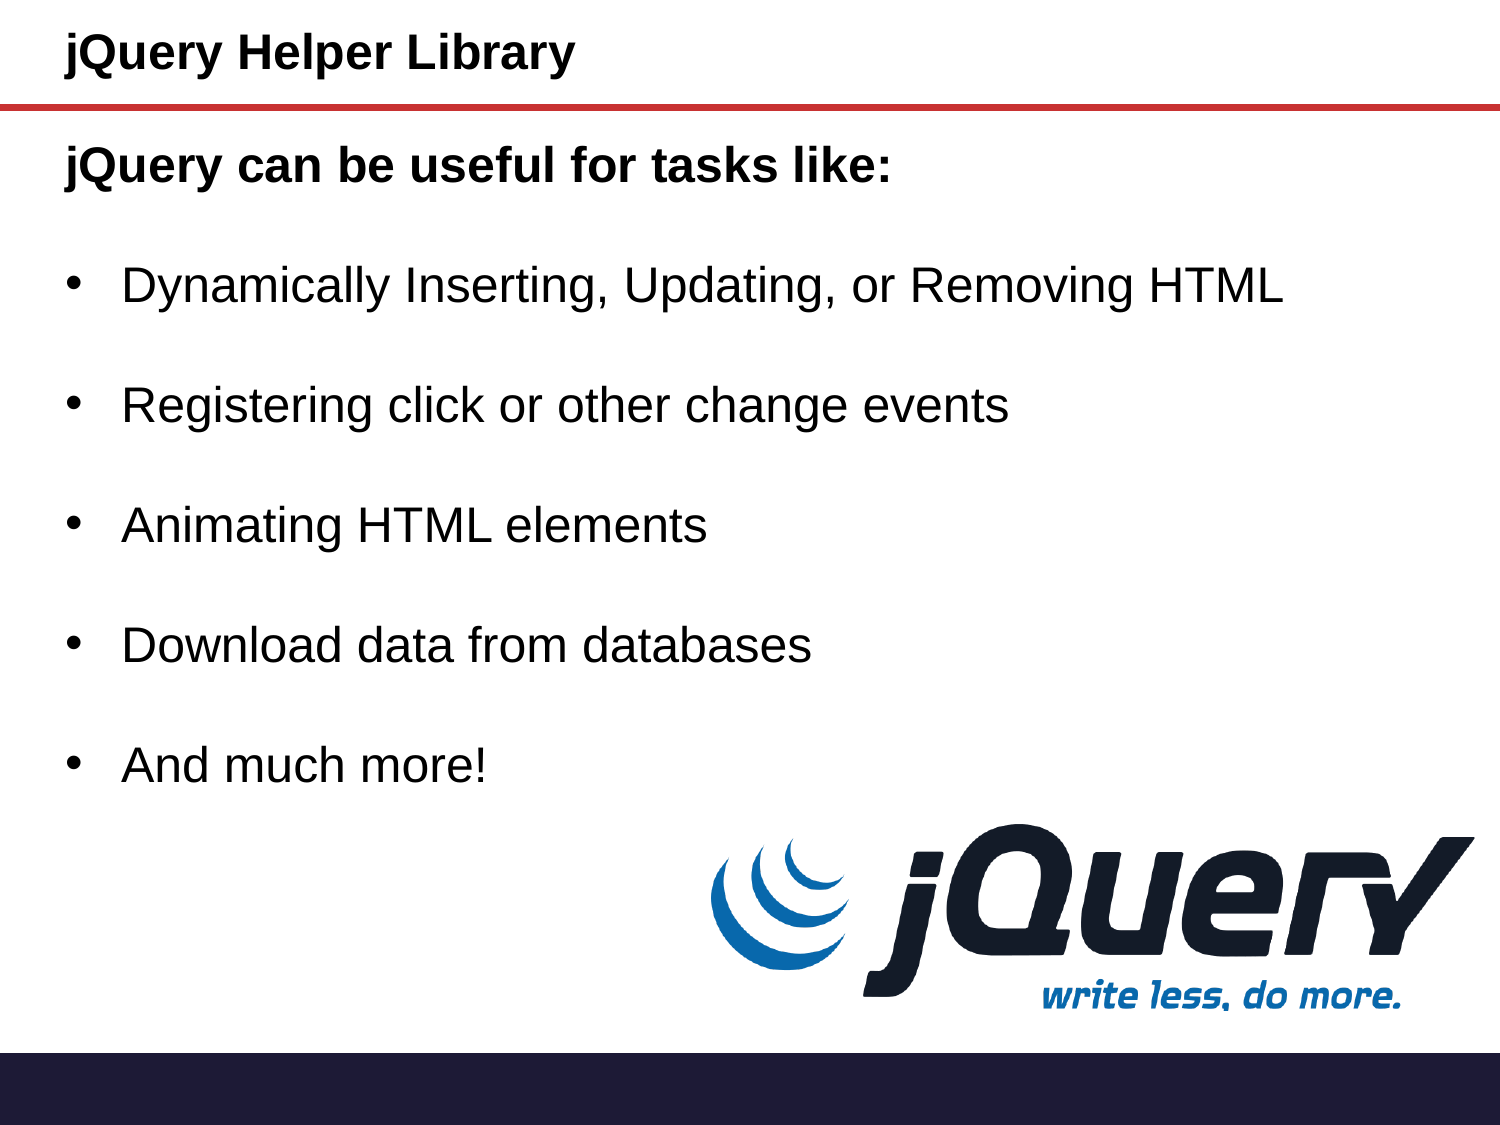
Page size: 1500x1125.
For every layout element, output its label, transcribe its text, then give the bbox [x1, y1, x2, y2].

picture [711, 824, 1476, 1011]
text_box jQuery can be useful for tasks like: Dynamically Inserting, Updating, or Removing HTML Registering click or other change events Animating HTML elements Download data from databases And much more! [49, 124, 1475, 807]
title jQuery Helper Library [50, 0, 948, 108]
